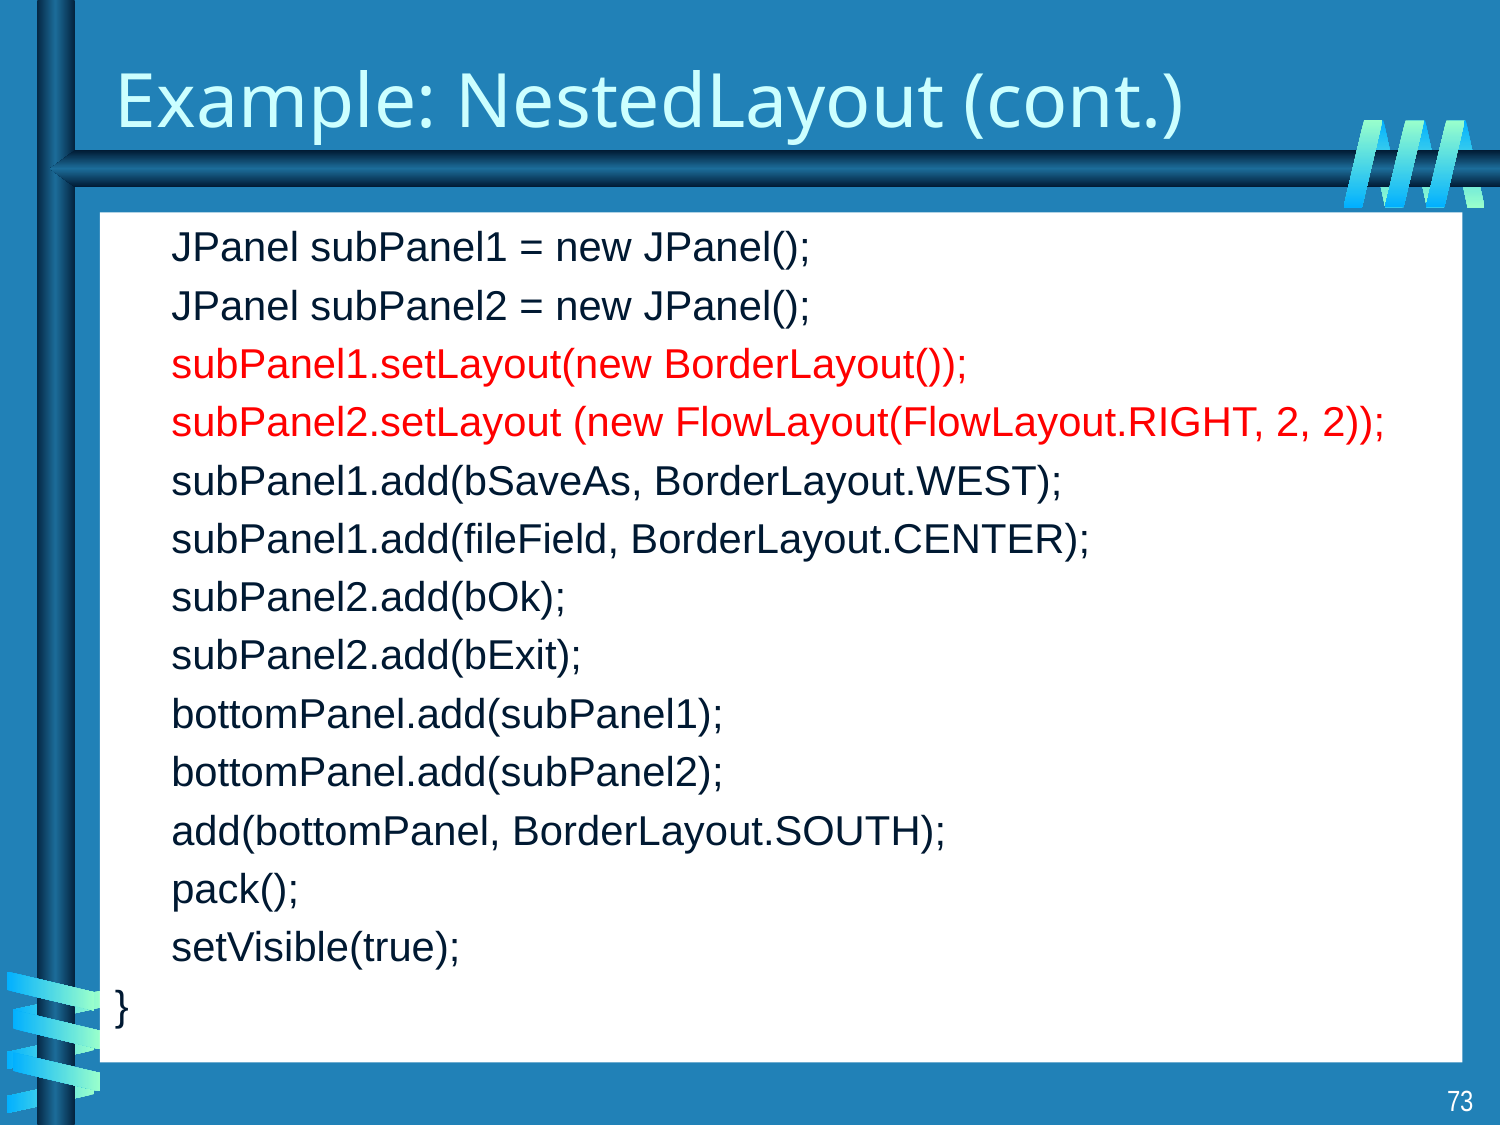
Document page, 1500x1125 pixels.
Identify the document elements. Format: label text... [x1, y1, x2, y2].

slide_number 73 [1399, 1074, 1489, 1113]
title Example: NestedLayout (cont.) [99, 37, 1476, 151]
list JPanel subPanel1 = new JPanel(); JPanel subPanel2 = new JPanel(); subPanel1.setLayout(new BorderLayout()); subPanel2.setLayout (new FlowLayout(FlowLayout.RIGHT, 2, 2)); subPanel1.add(bSaveAs, BorderLayout.WEST); subPanel1.add(fileField, BorderLayout.CENTER); subPanel2.add(bOk); subPanel2.add(bExit); bottomPanel.add(subPanel1); bottomPanel.add(subPanel2); add(bottomPanel, BorderLayout.SOUTH); pack(); setVisible(true); } [99, 212, 1463, 1063]
